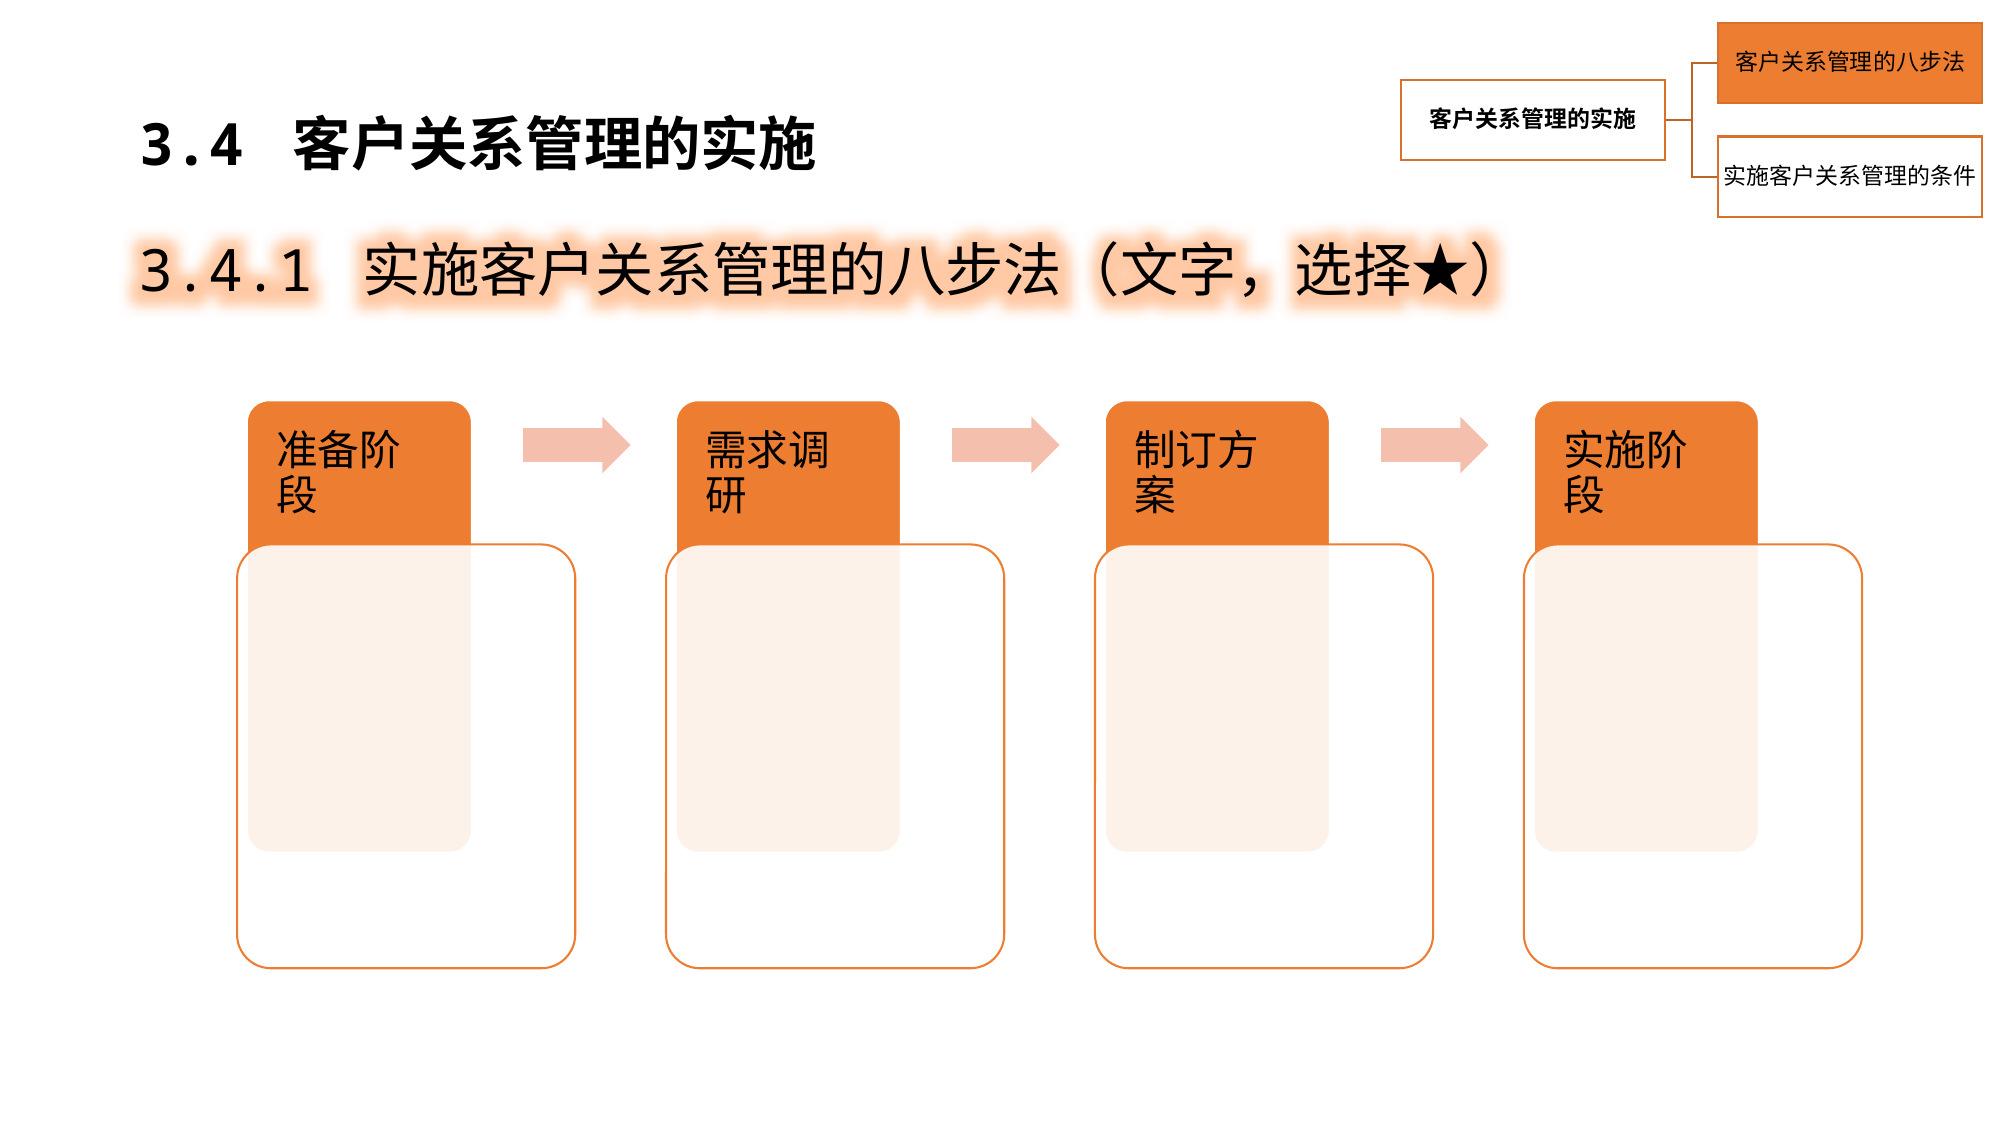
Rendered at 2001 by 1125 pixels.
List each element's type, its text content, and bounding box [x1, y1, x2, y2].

text_box 3.4 客户关系管理的实施 [120, 97, 1290, 152]
text_box 3.4.1 实施客户关系管理的八步法（文字，选择★） [120, 172, 1945, 329]
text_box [1290, 22, 2000, 218]
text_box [235, 328, 1863, 1085]
